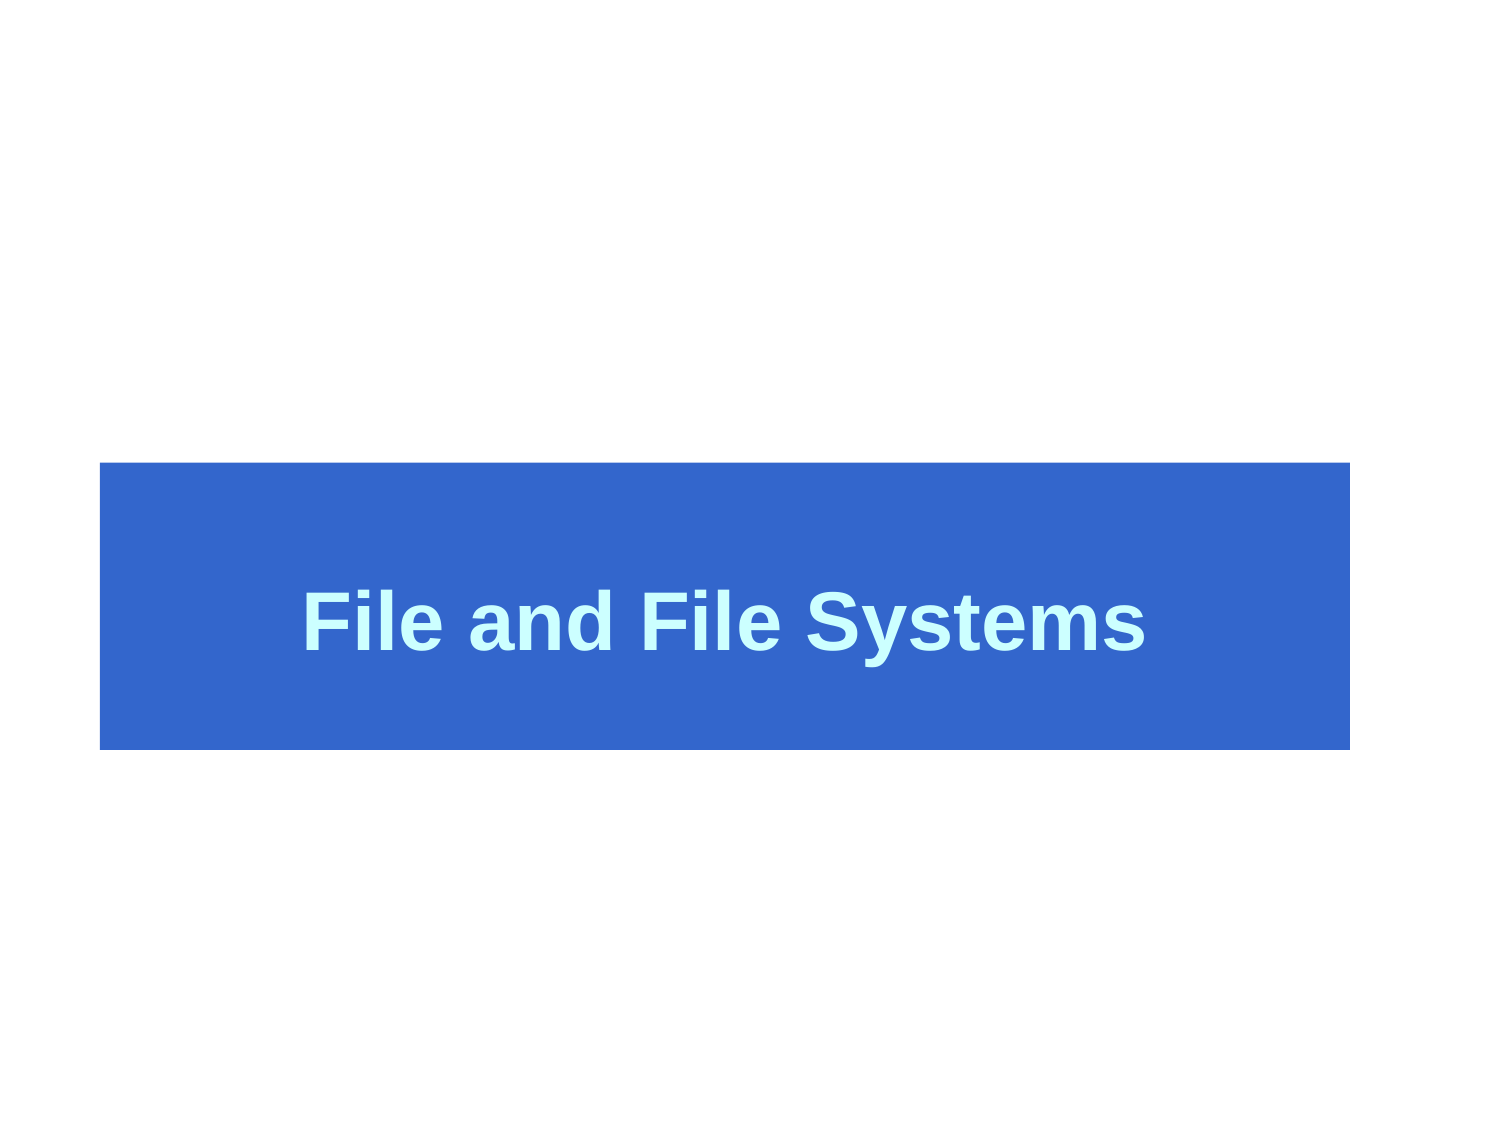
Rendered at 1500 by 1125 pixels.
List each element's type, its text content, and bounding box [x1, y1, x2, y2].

subtitle File and File Systems [99, 462, 1350, 750]
